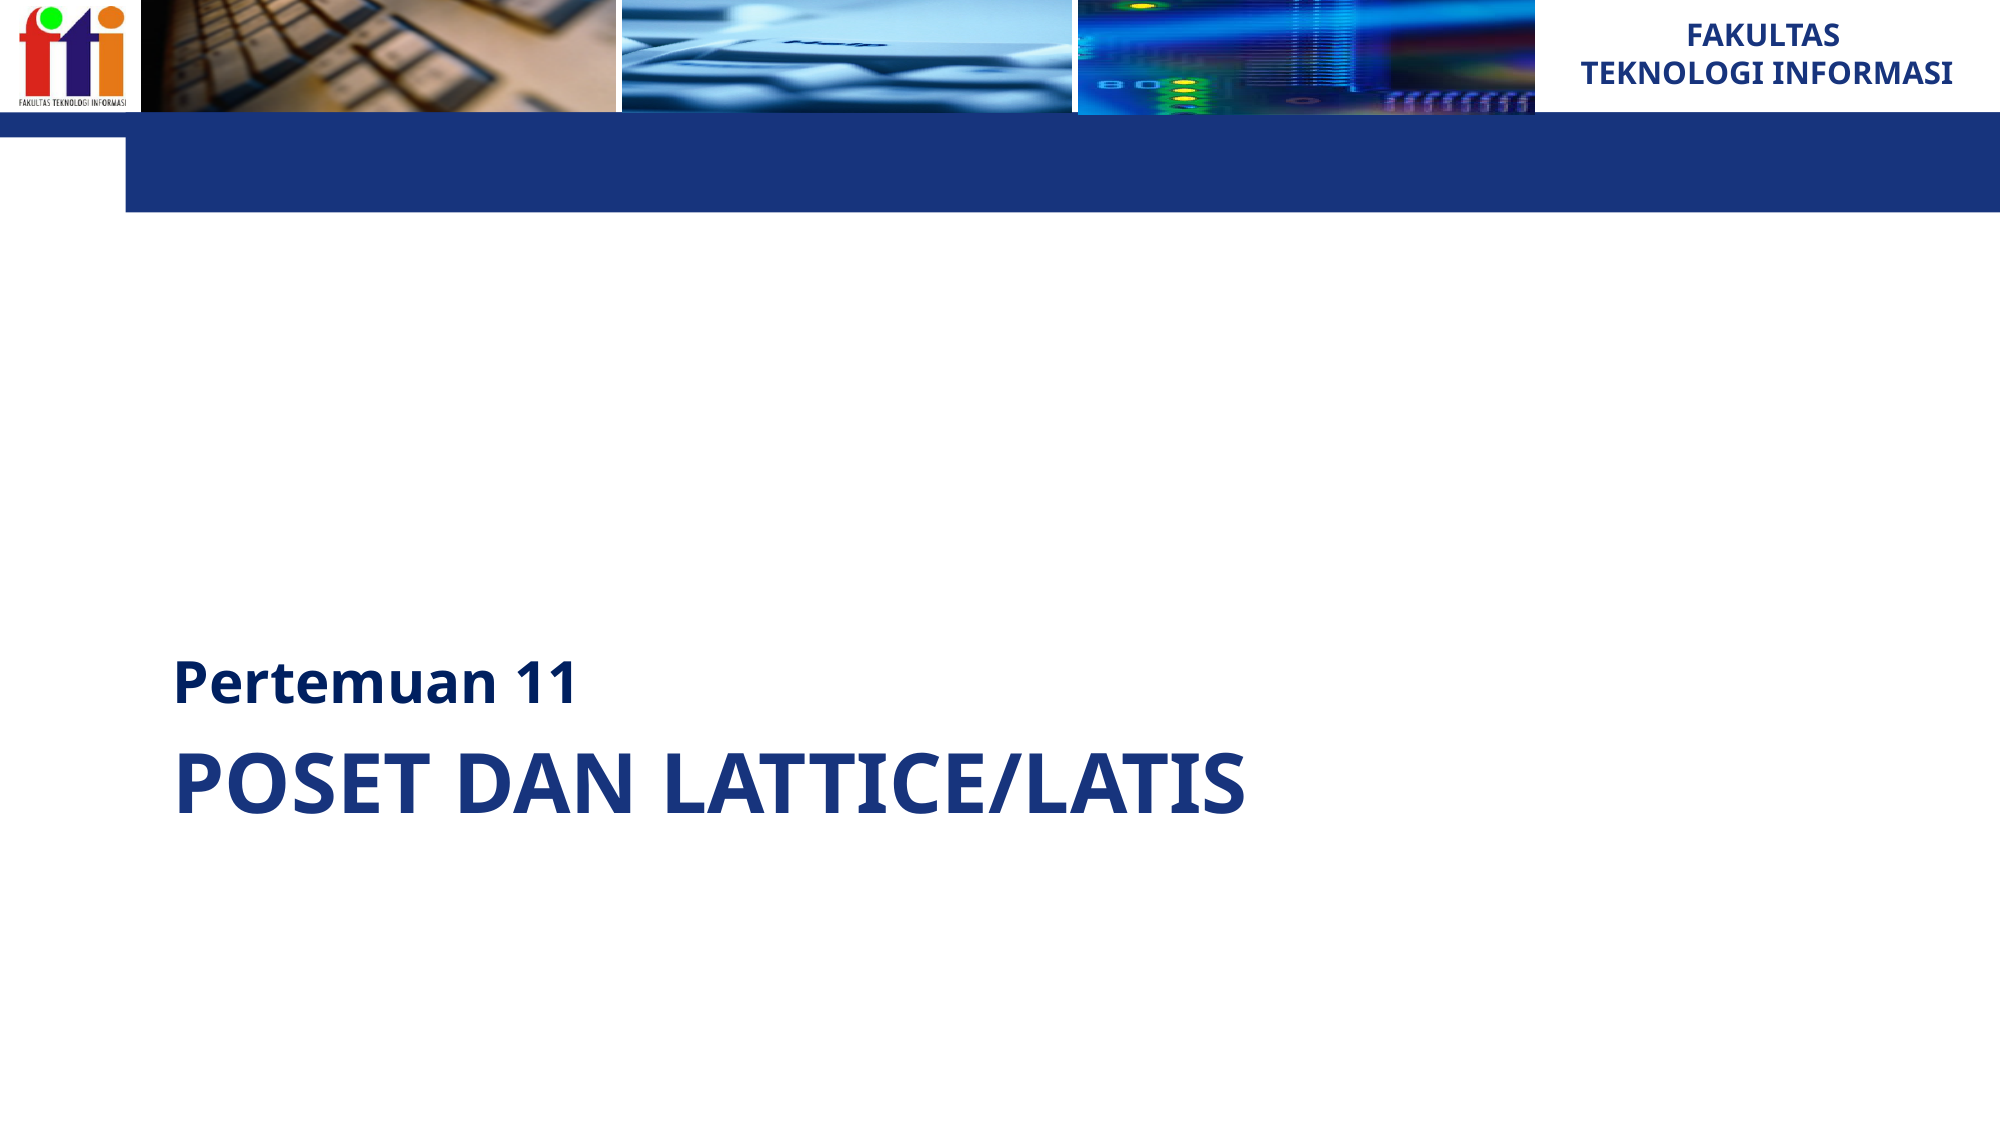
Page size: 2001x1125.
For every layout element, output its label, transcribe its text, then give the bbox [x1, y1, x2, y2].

picture [141, 0, 616, 112]
list Pertemuan 11 [157, 476, 1859, 722]
picture [622, 0, 1072, 113]
picture [19, 6, 126, 106]
picture [1078, 0, 1535, 115]
title Poset dan lattice/latis [157, 722, 1859, 947]
